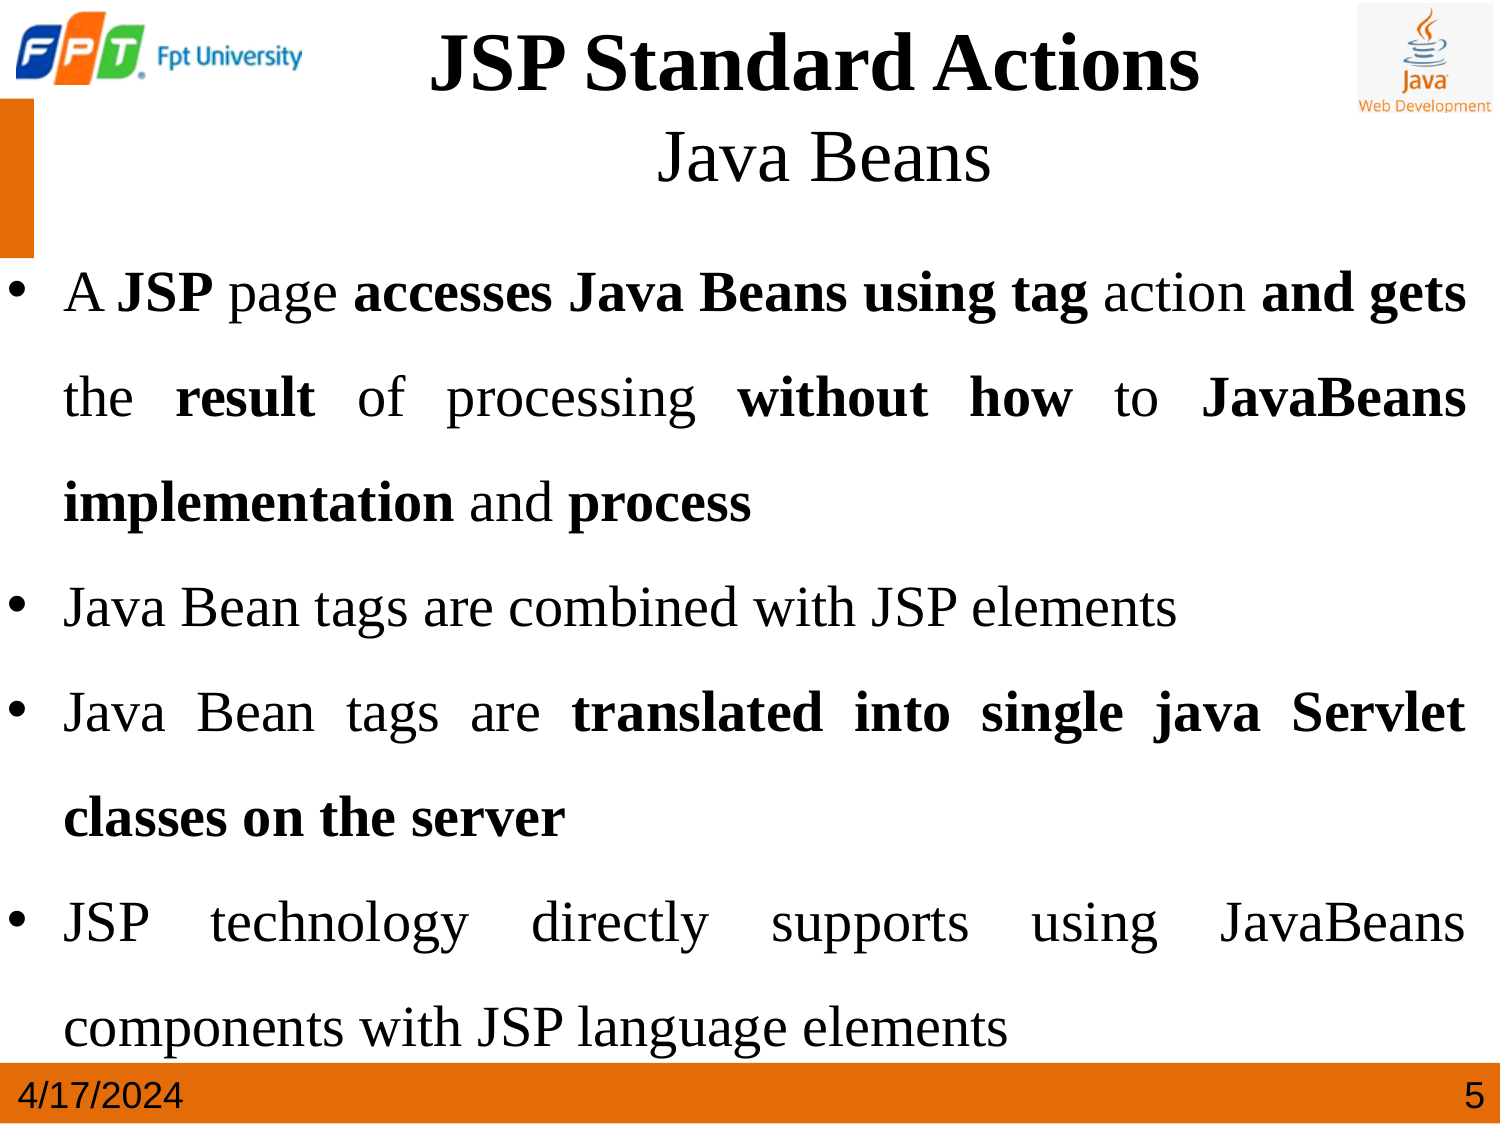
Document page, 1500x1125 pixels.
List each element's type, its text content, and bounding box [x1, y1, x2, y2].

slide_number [2, 1063, 231, 1123]
picture [16, 11, 150, 85]
list A JSP page accesses Java Beans using tag action and gets the result of processing without how to JavaBeans implementation and process Java Bean tags are combined with JSP elements Java Bean tags are translated into single java Servlet classes on the server JSP technology directly supports using JavaBeans components with JSP language elements [0, 211, 1482, 1052]
slide_number ‹#› [1050, 1063, 1500, 1124]
title JSP Standard Actions Java Beans [150, 0, 1500, 204]
